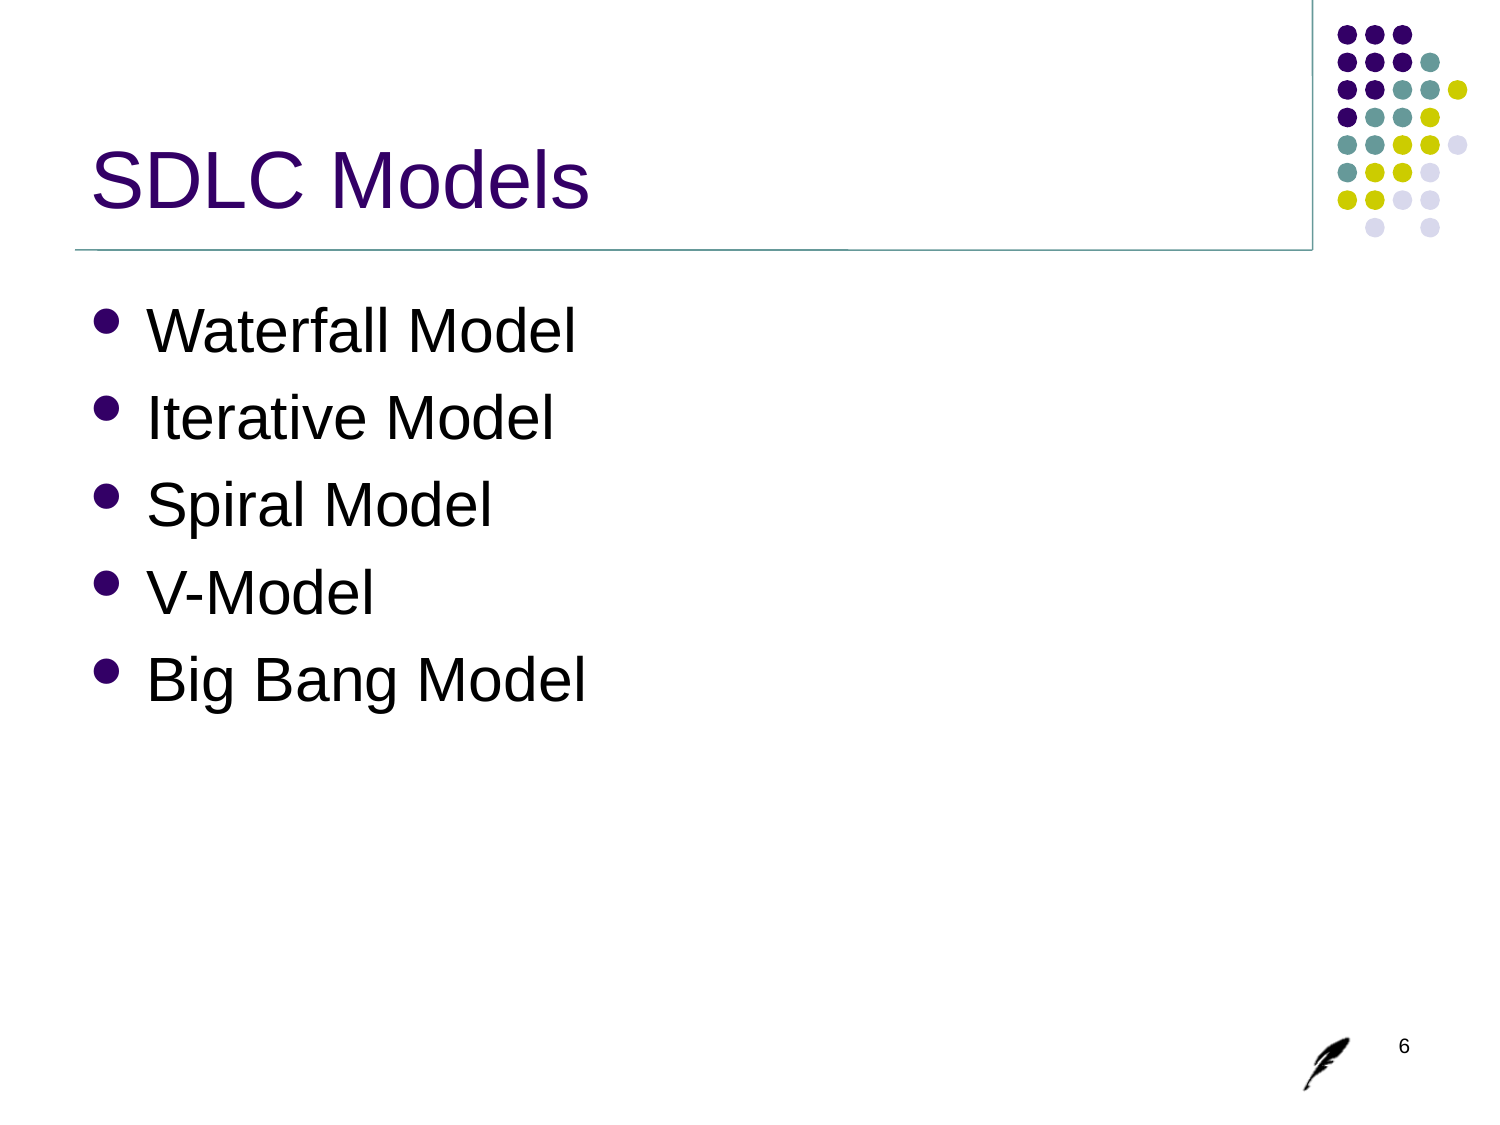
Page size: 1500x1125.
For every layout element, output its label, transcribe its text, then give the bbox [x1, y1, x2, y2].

list Waterfall Model Iterative Model Spiral Model V-Model Big Bang Model [75, 282, 1425, 1006]
slide_number 6 [1074, 1025, 1425, 1100]
title SDLC Models [75, 20, 1313, 233]
